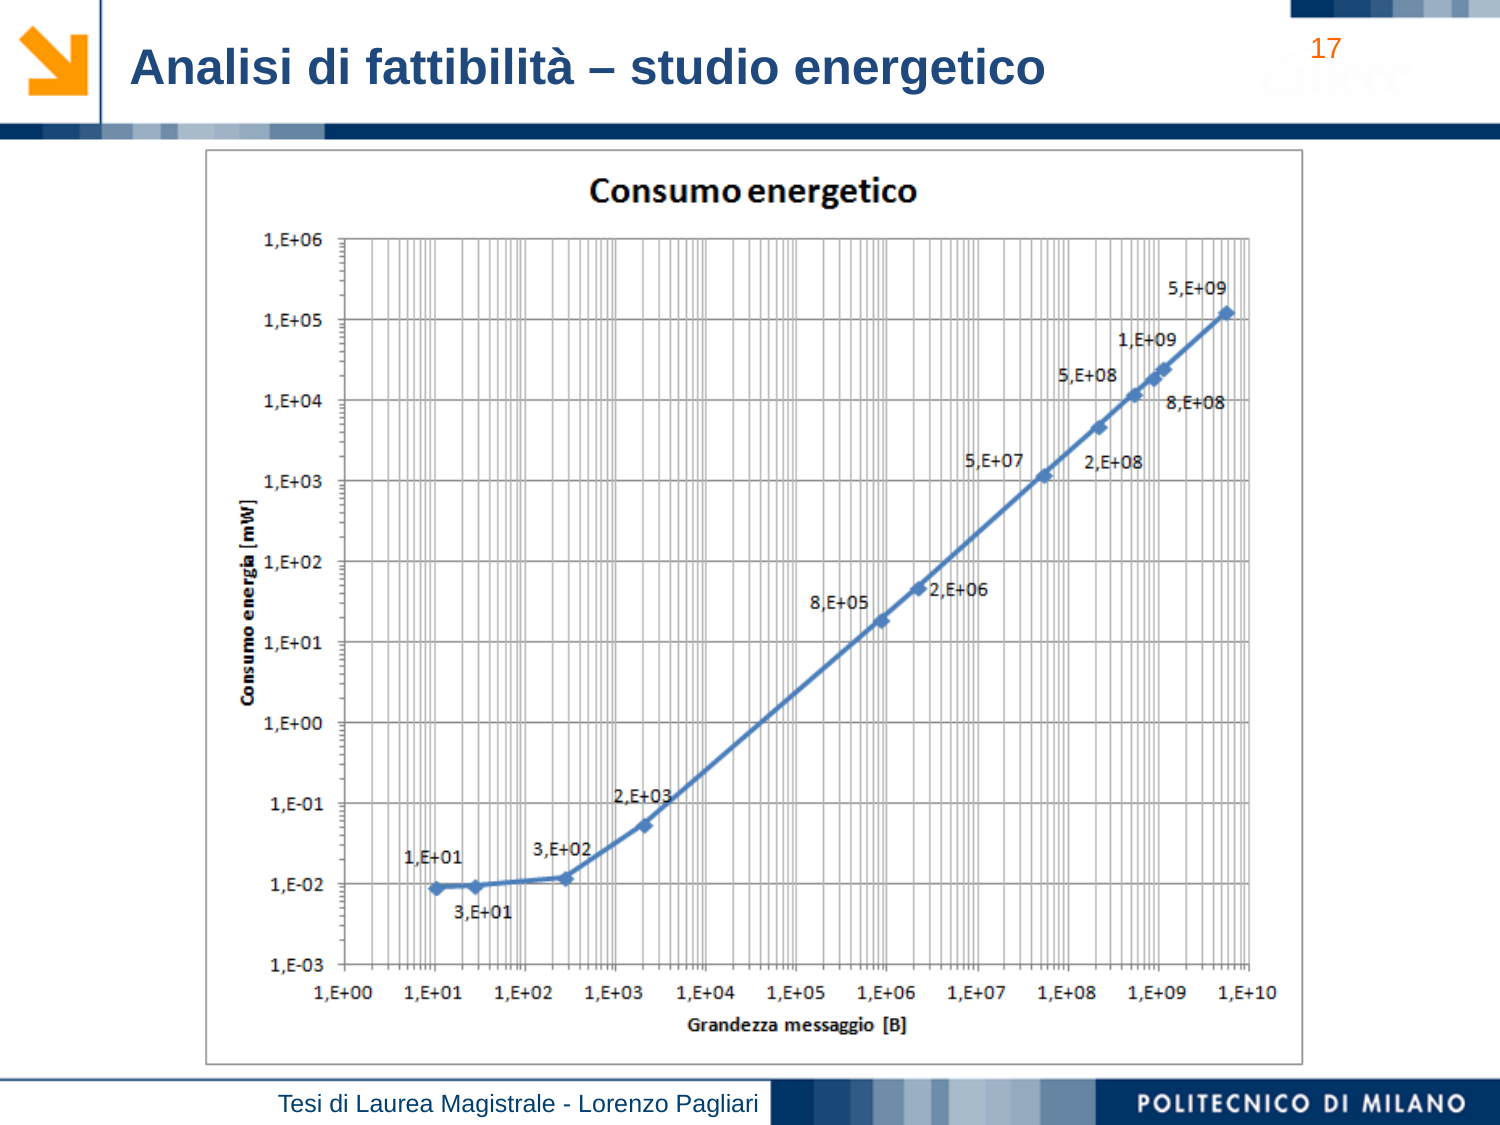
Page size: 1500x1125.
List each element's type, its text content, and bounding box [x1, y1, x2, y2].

list Analisi di fattibilità – studio energetico [114, 26, 1273, 111]
picture [0, 0, 1500, 1125]
